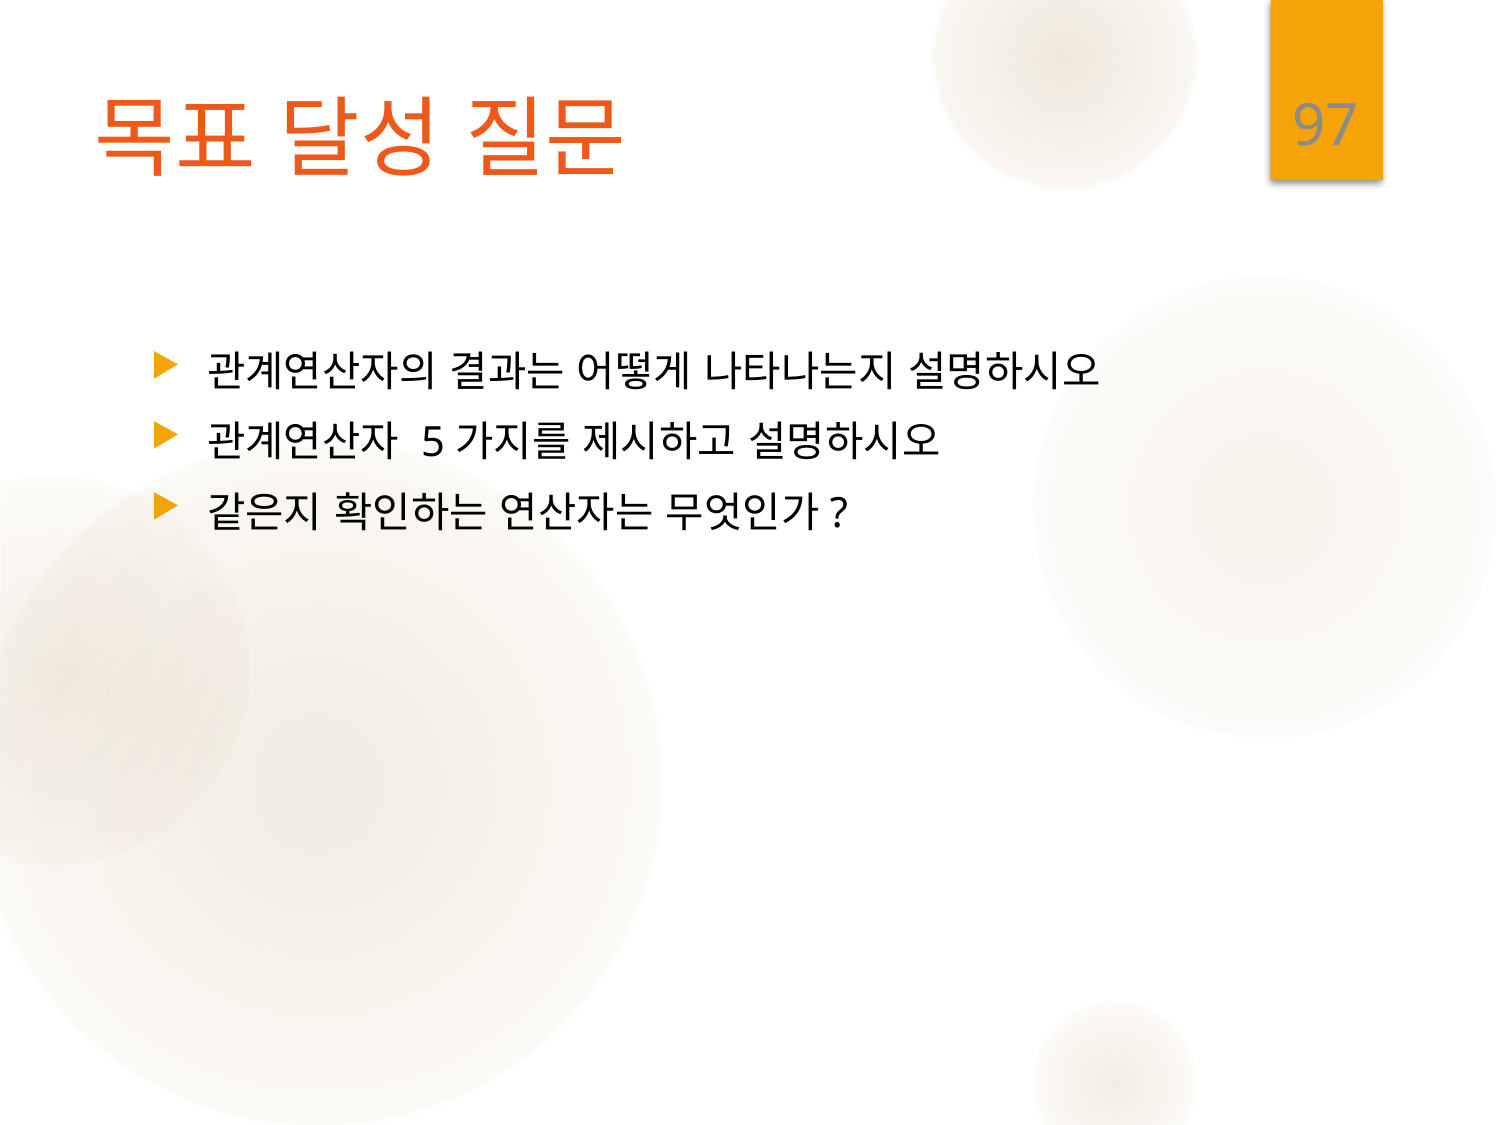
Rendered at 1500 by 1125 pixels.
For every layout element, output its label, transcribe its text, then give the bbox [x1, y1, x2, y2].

list 관계연산자의 결과는 어떻게 나타나는지 설명하시오 관계연산자 5가지를 제시하고 설명하시오 같은지 확인하는 연산자는 무엇인가? [135, 336, 1237, 1025]
title 목표 달성 질문 [79, 74, 1237, 304]
slide_number 97 [1273, 48, 1378, 175]
